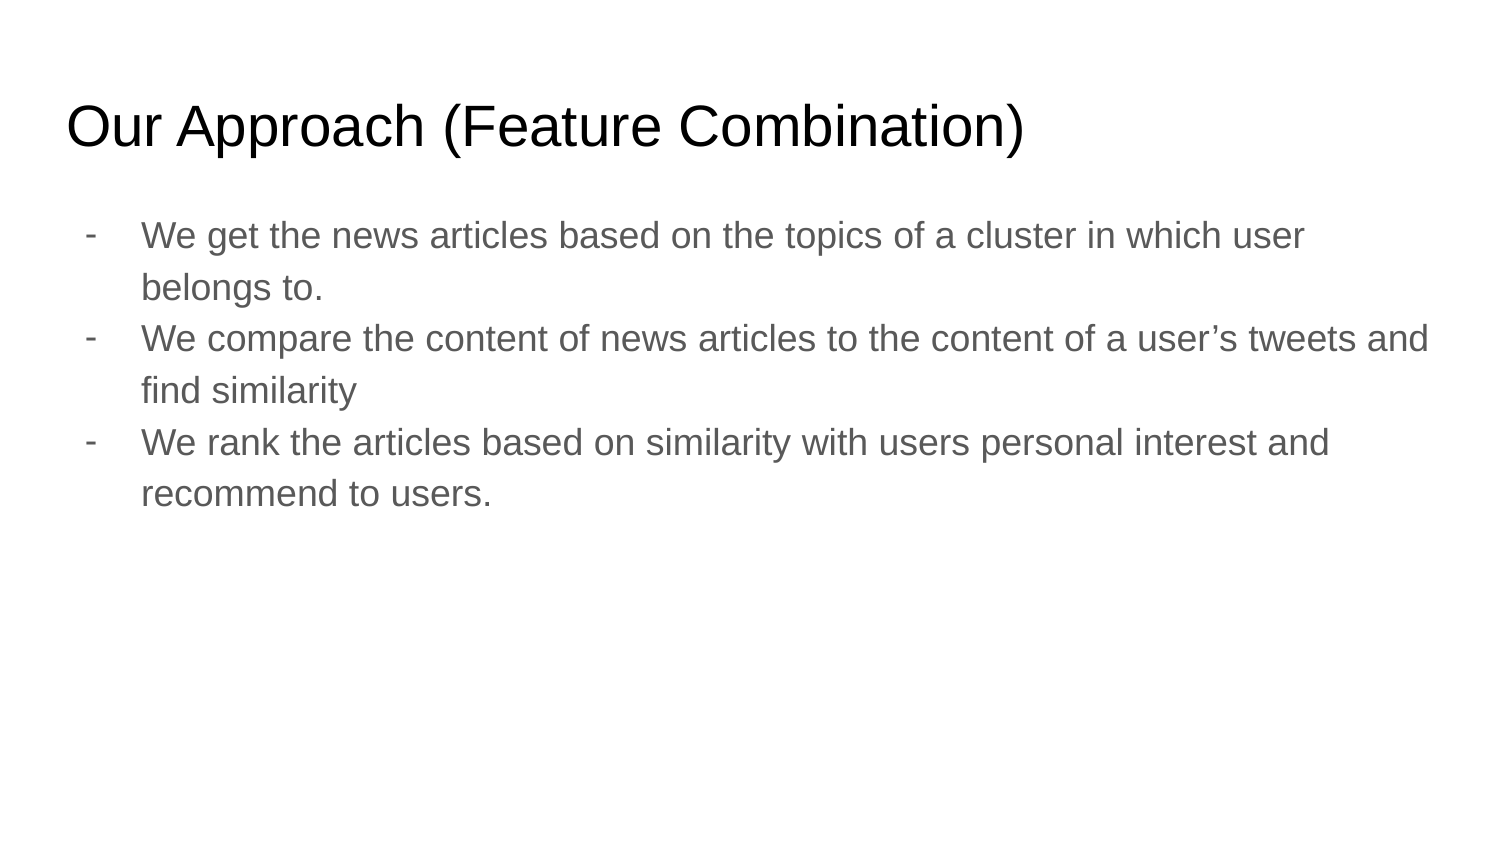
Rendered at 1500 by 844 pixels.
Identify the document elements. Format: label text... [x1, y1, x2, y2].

list We get the news articles based on the topics of a cluster in which user belongs to. We compare the content of news articles to the content of a user’s tweets and find similarity We rank the articles based on similarity with users personal interest and recommend to users. [51, 189, 1449, 750]
title Our Approach (Feature Combination) [51, 72, 1449, 167]
